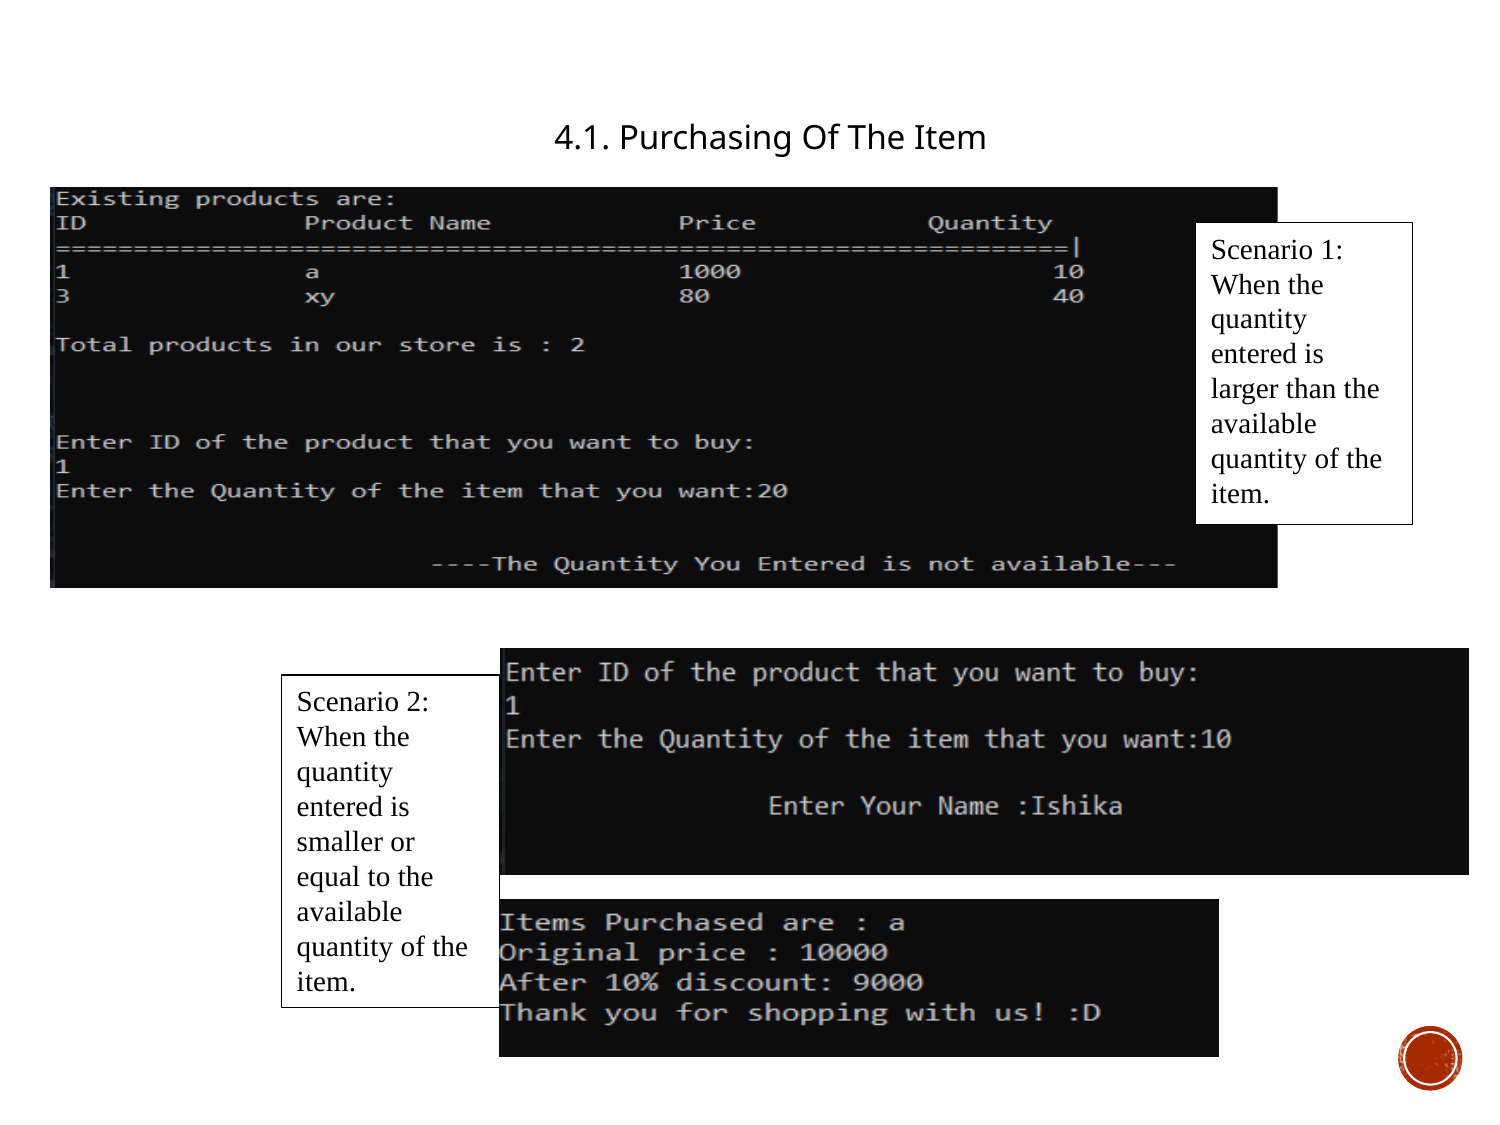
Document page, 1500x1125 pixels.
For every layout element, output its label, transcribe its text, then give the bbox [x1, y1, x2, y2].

text_box Scenario 2: When the quantity entered is smaller or equal to the available quantity of the item. [281, 675, 500, 1008]
picture [50, 187, 1278, 588]
picture [500, 648, 1469, 875]
text_box Scenario 1: When the quantity entered is larger than the available quantity of the item. [1279, 222, 1413, 525]
picture [499, 899, 1219, 1057]
text_box 4.1. Purchasing Of The Item [539, 108, 1088, 164]
